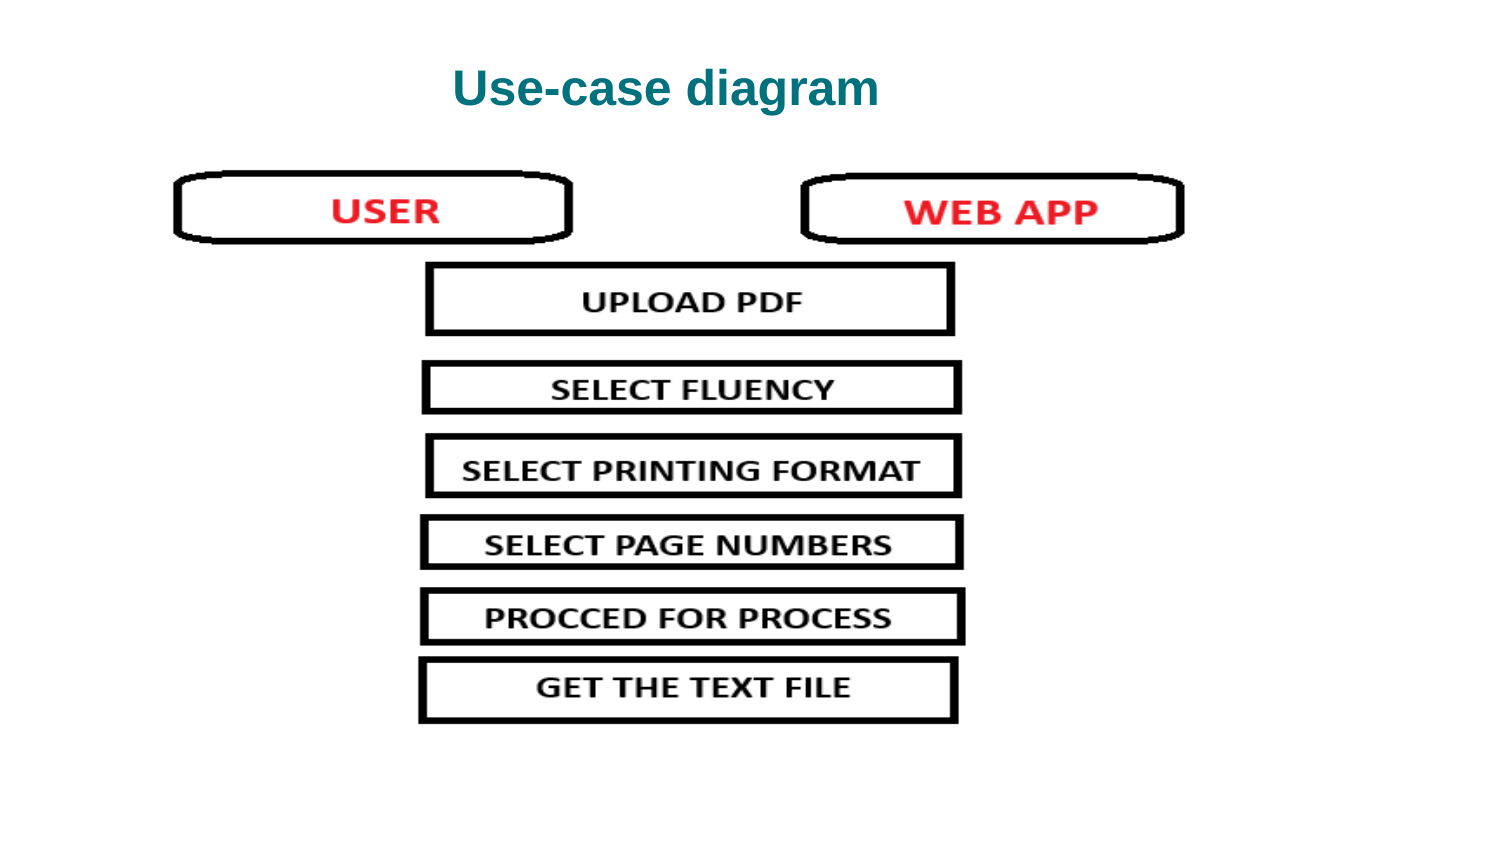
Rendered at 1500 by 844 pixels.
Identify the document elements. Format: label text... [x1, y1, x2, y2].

text_box Use-case diagram [45, 39, 1469, 123]
picture [25, 153, 1450, 765]
